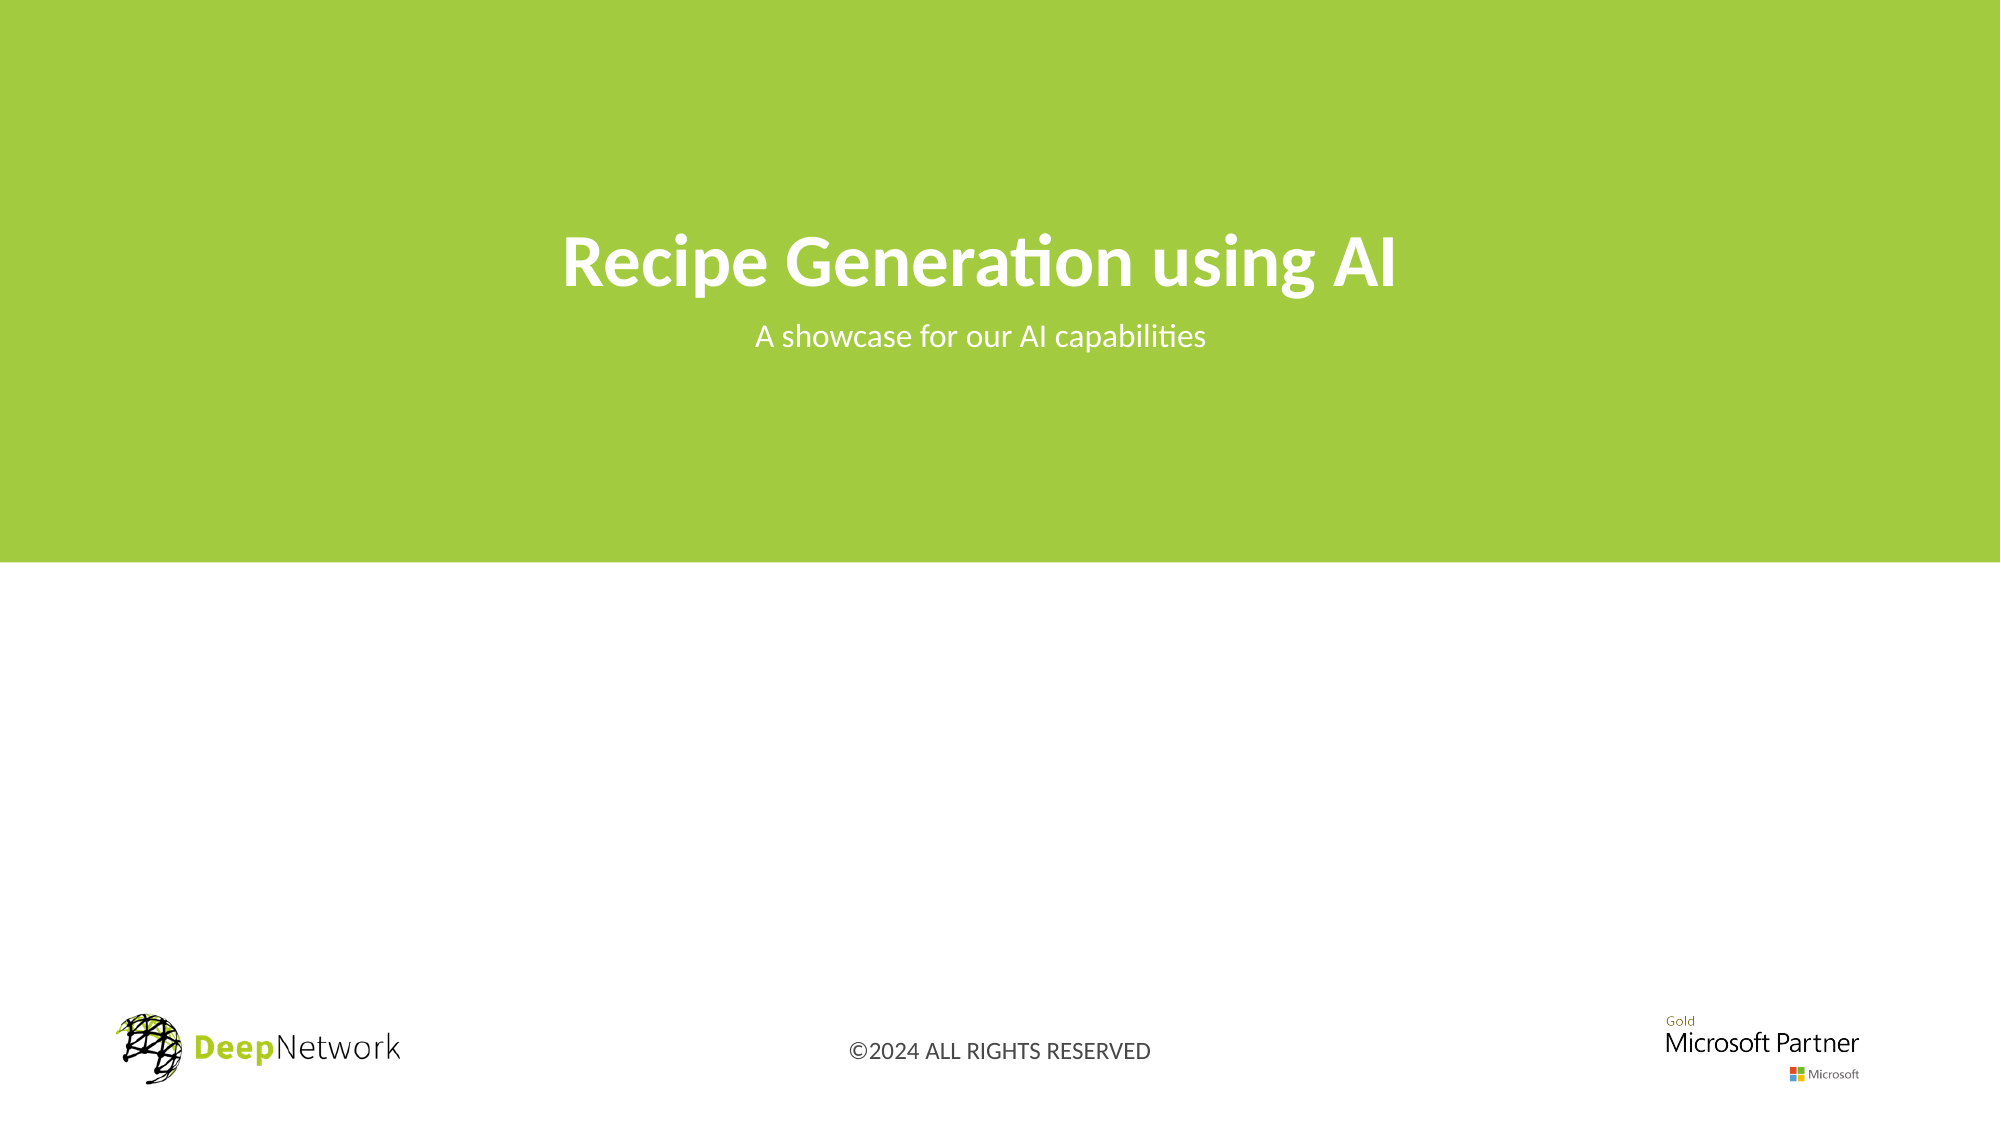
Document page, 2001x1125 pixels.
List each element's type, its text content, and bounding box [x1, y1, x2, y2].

title Recipe Generation using AI [105, 223, 1857, 291]
picture [116, 1007, 400, 1089]
list A showcase for our AI capabilities [105, 306, 1857, 362]
picture [1658, 995, 1867, 1100]
